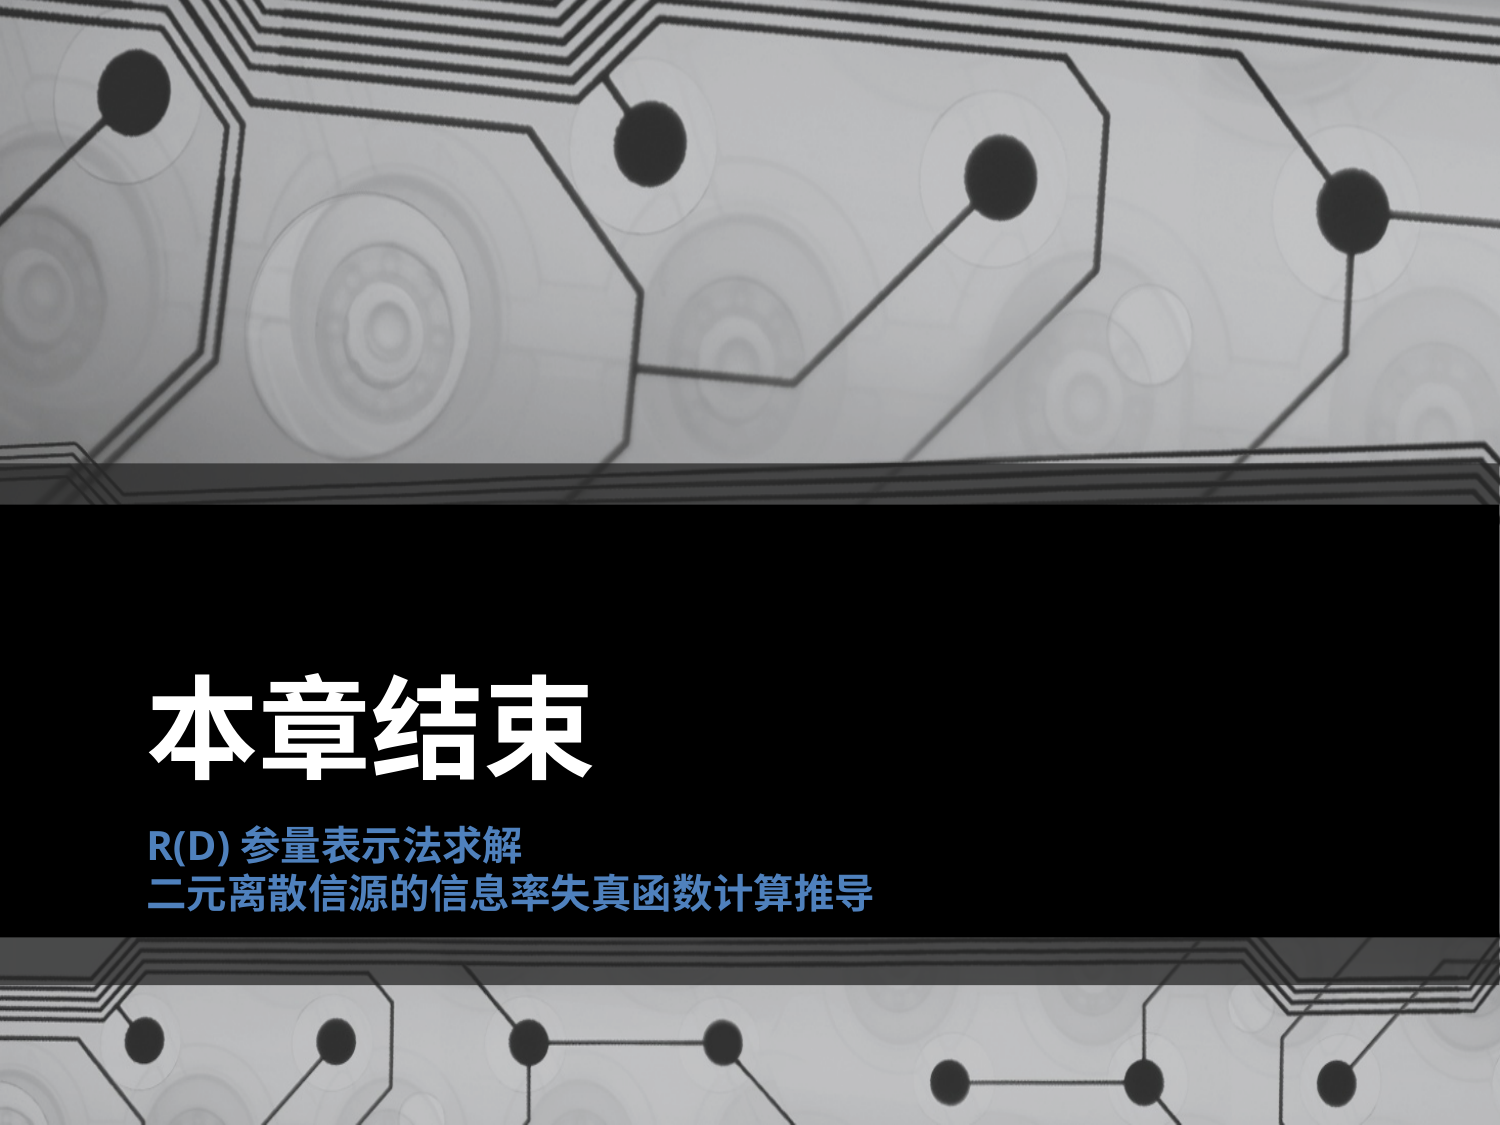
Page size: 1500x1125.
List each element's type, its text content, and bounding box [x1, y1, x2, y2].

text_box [0, 986, 1500, 1125]
subtitle R(D)参量表示法求解 二元离散信源的信息率失真函数计算推导 [131, 812, 1369, 925]
title 本章结束 [131, 519, 1369, 800]
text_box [0, 0, 1500, 463]
